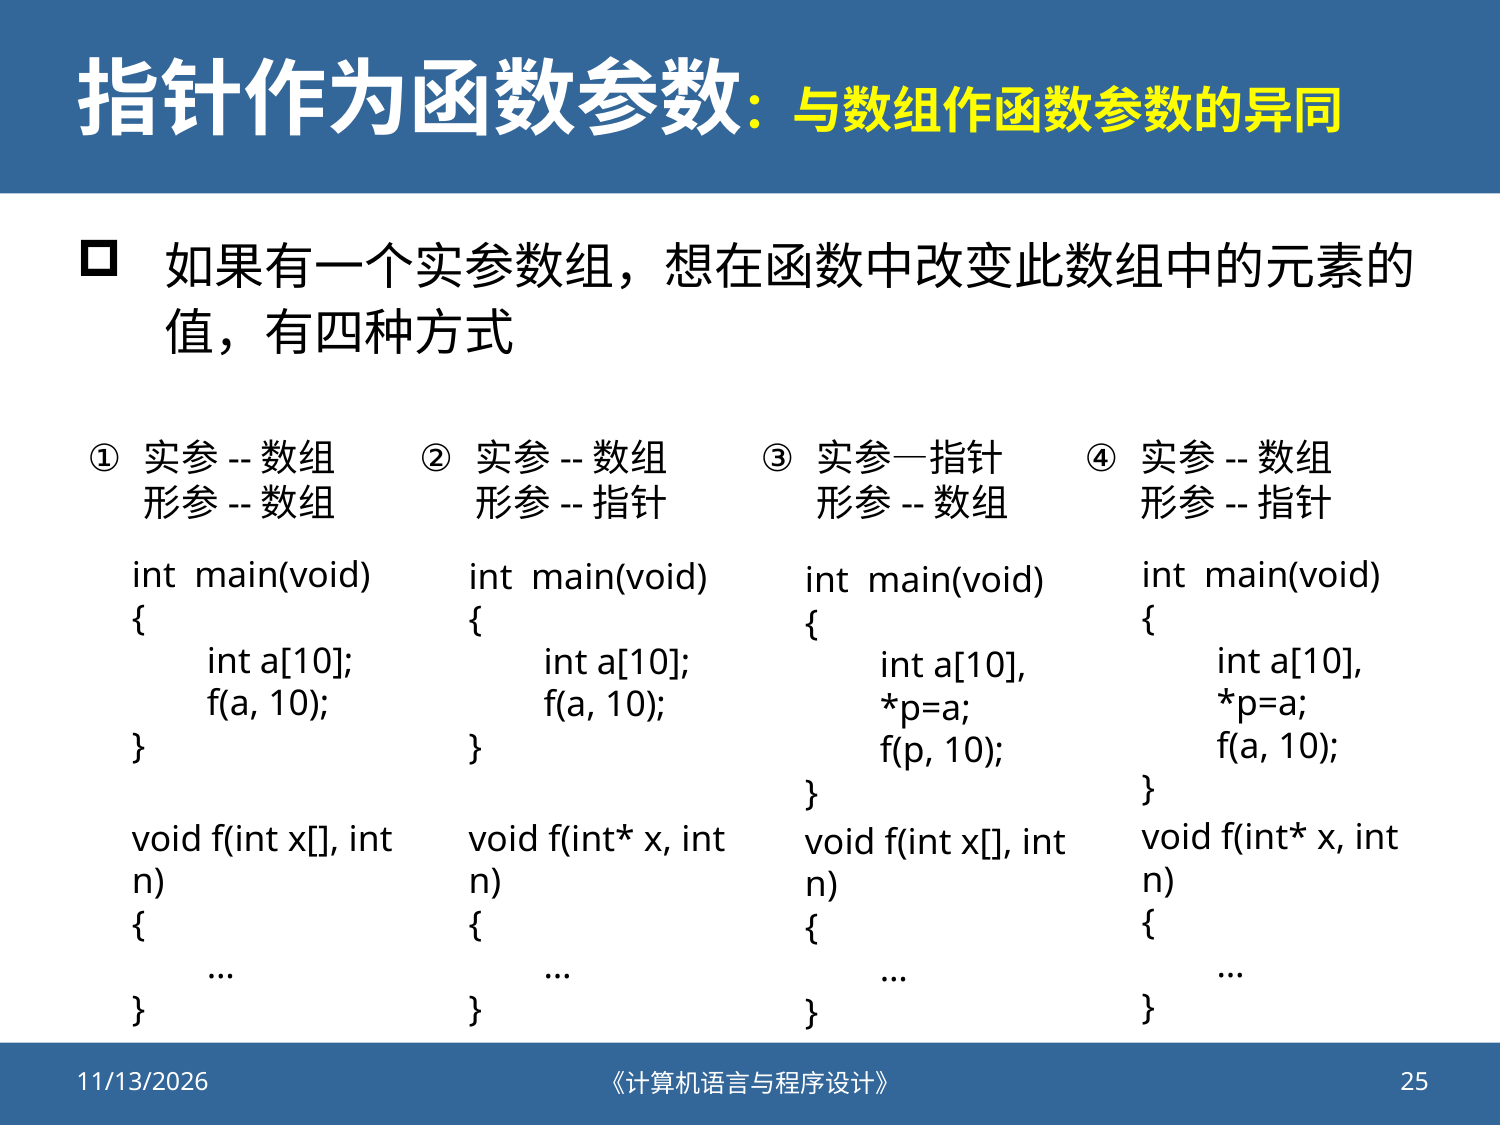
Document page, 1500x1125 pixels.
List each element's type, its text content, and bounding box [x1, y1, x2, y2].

text_box int main(void) { int a[10]; f(a, 10); } [453, 546, 767, 774]
text_box int main(void) { int a[10], *p=a; f(a, 10); } [1126, 545, 1440, 806]
footer 《计算机语言与程序设计》 [480, 1052, 1021, 1113]
text_box void f(int* x, int n) { … } [1126, 806, 1440, 1035]
text_box int main(void) { int a[10]; f(a, 10); } [117, 545, 431, 773]
text_box void f(int* x, int n) { … } [453, 808, 767, 1036]
text_box void f(int x[], int n) { … } [790, 811, 1104, 1039]
slide_number 25 [1084, 1052, 1444, 1113]
text_box 实参—指针 形参--数组 [745, 426, 1024, 531]
title 指针作为函数参数：与数组作函数参数的异同 [61, 27, 1441, 177]
text_box 实参--数组 形参--指针 [404, 426, 700, 531]
text_box void f(int x[], int n) { … } [117, 808, 431, 1036]
list 如果有一个实参数组，想在函数中改变此数组中的元素的值，有四种方式 [61, 221, 1441, 1014]
text_box 实参--数组 形参--指针 [1069, 426, 1366, 531]
text_box int main(void) { int a[10], *p=a; f(p, 10); } [790, 549, 1104, 811]
text_box 实参--数组 形参--数组 [72, 426, 351, 531]
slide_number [61, 1052, 422, 1113]
